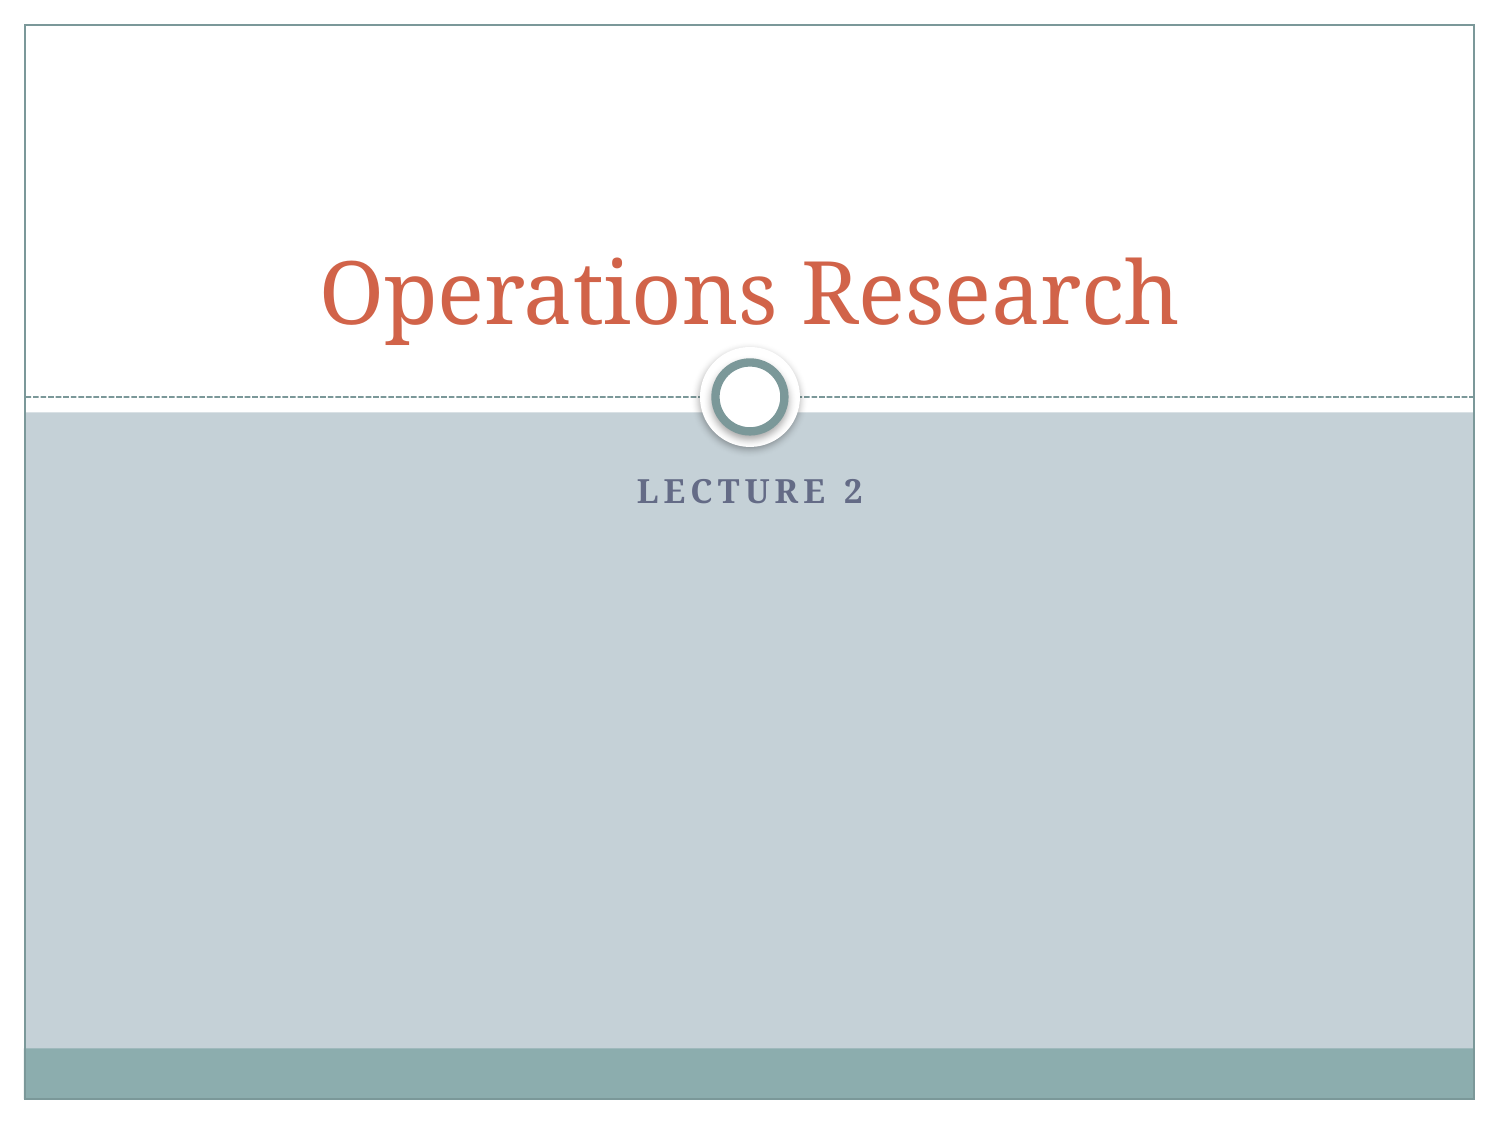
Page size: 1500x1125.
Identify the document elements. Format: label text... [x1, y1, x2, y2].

title Operations Research [112, 62, 1388, 350]
subtitle Lecture 2 [225, 462, 1275, 750]
